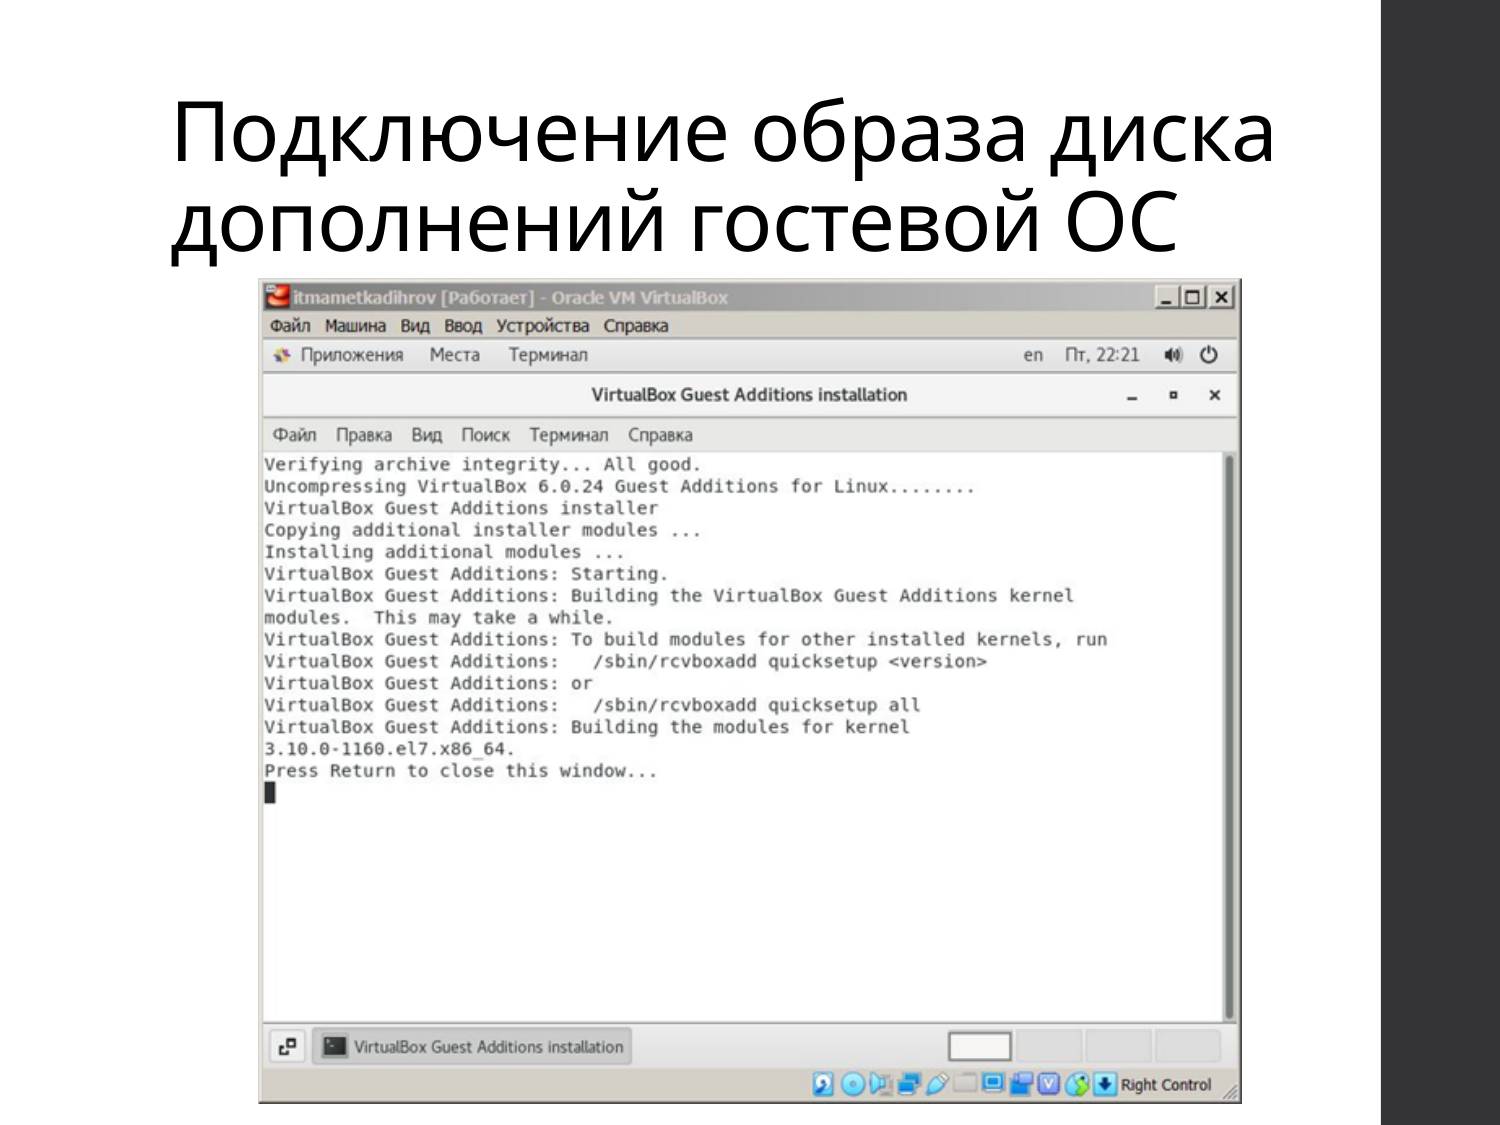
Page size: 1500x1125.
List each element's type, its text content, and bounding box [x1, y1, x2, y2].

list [257, 277, 1243, 1105]
title Подключение образа диска дополнений гостевой ОС [155, 60, 1348, 278]
